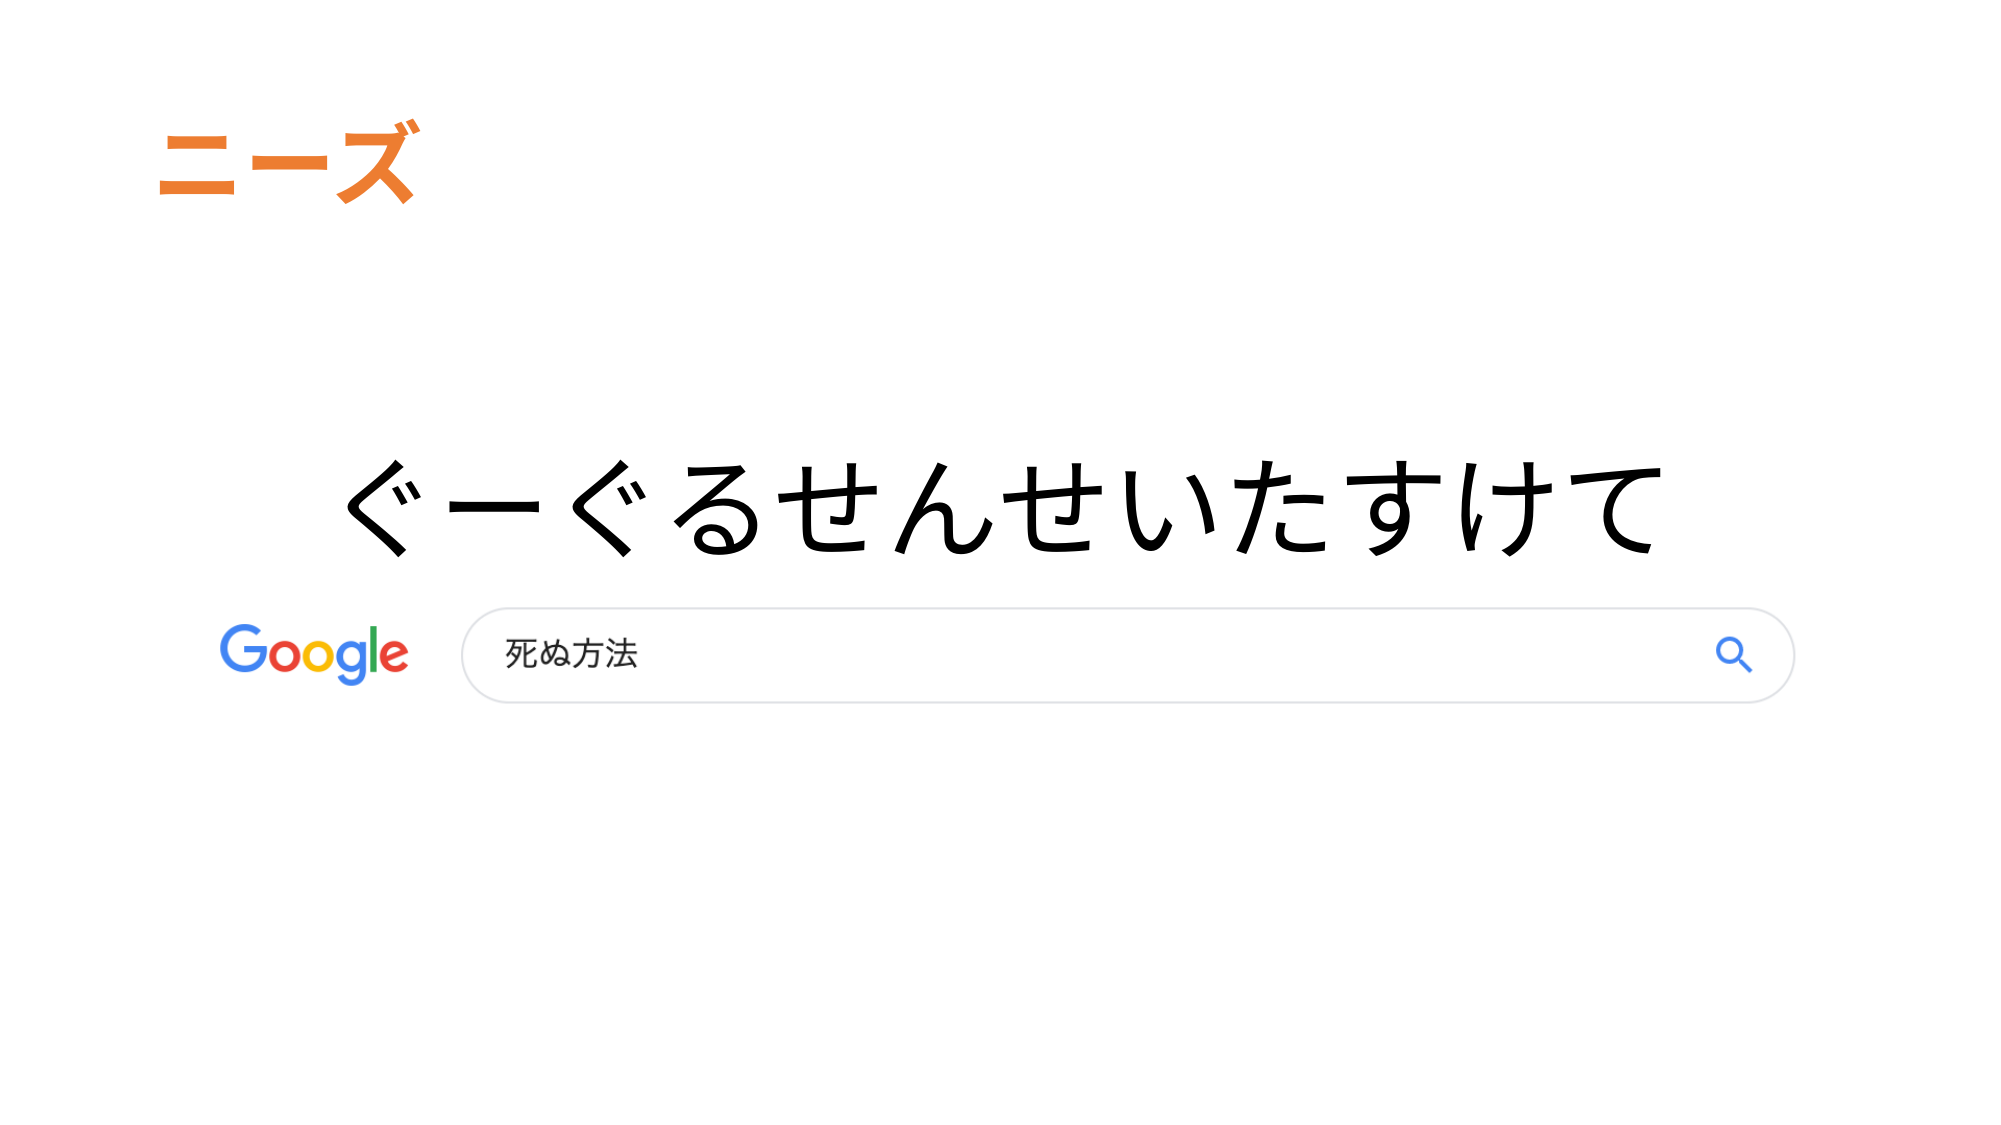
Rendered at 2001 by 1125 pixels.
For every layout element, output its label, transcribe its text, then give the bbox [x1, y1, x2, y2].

picture [190, 599, 1810, 714]
title ニーズ [137, 59, 1863, 278]
list ぐーぐるせんせいたすけて [137, 299, 1863, 1014]
